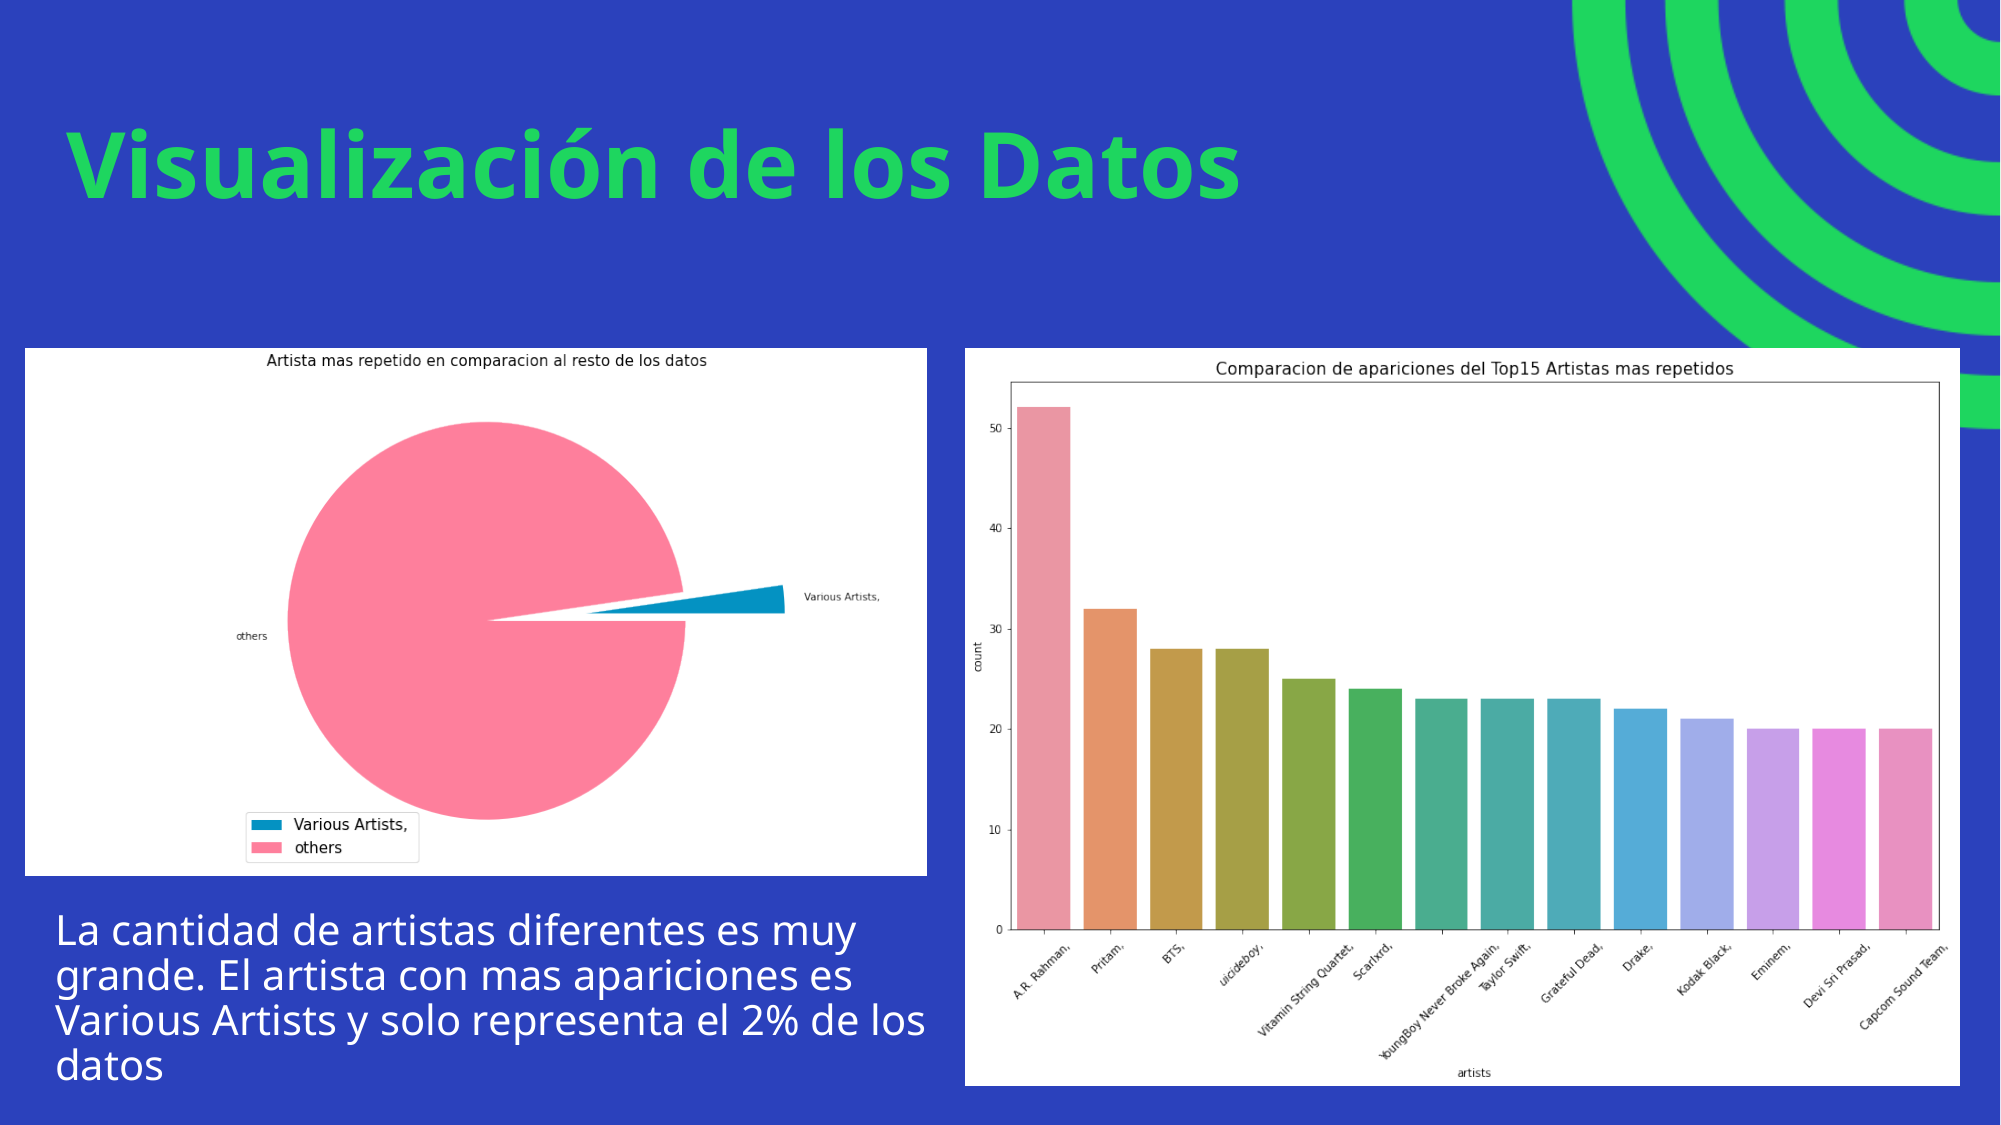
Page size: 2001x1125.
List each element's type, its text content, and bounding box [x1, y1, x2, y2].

picture [0, 0, 2001, 1125]
title Visualización de los Datos [51, 59, 1733, 278]
text_box La cantidad de artistas diferentes es muy grande. El artista con mas apariciones es Various Artists y solo representa el 2% de los datos [40, 901, 943, 1120]
